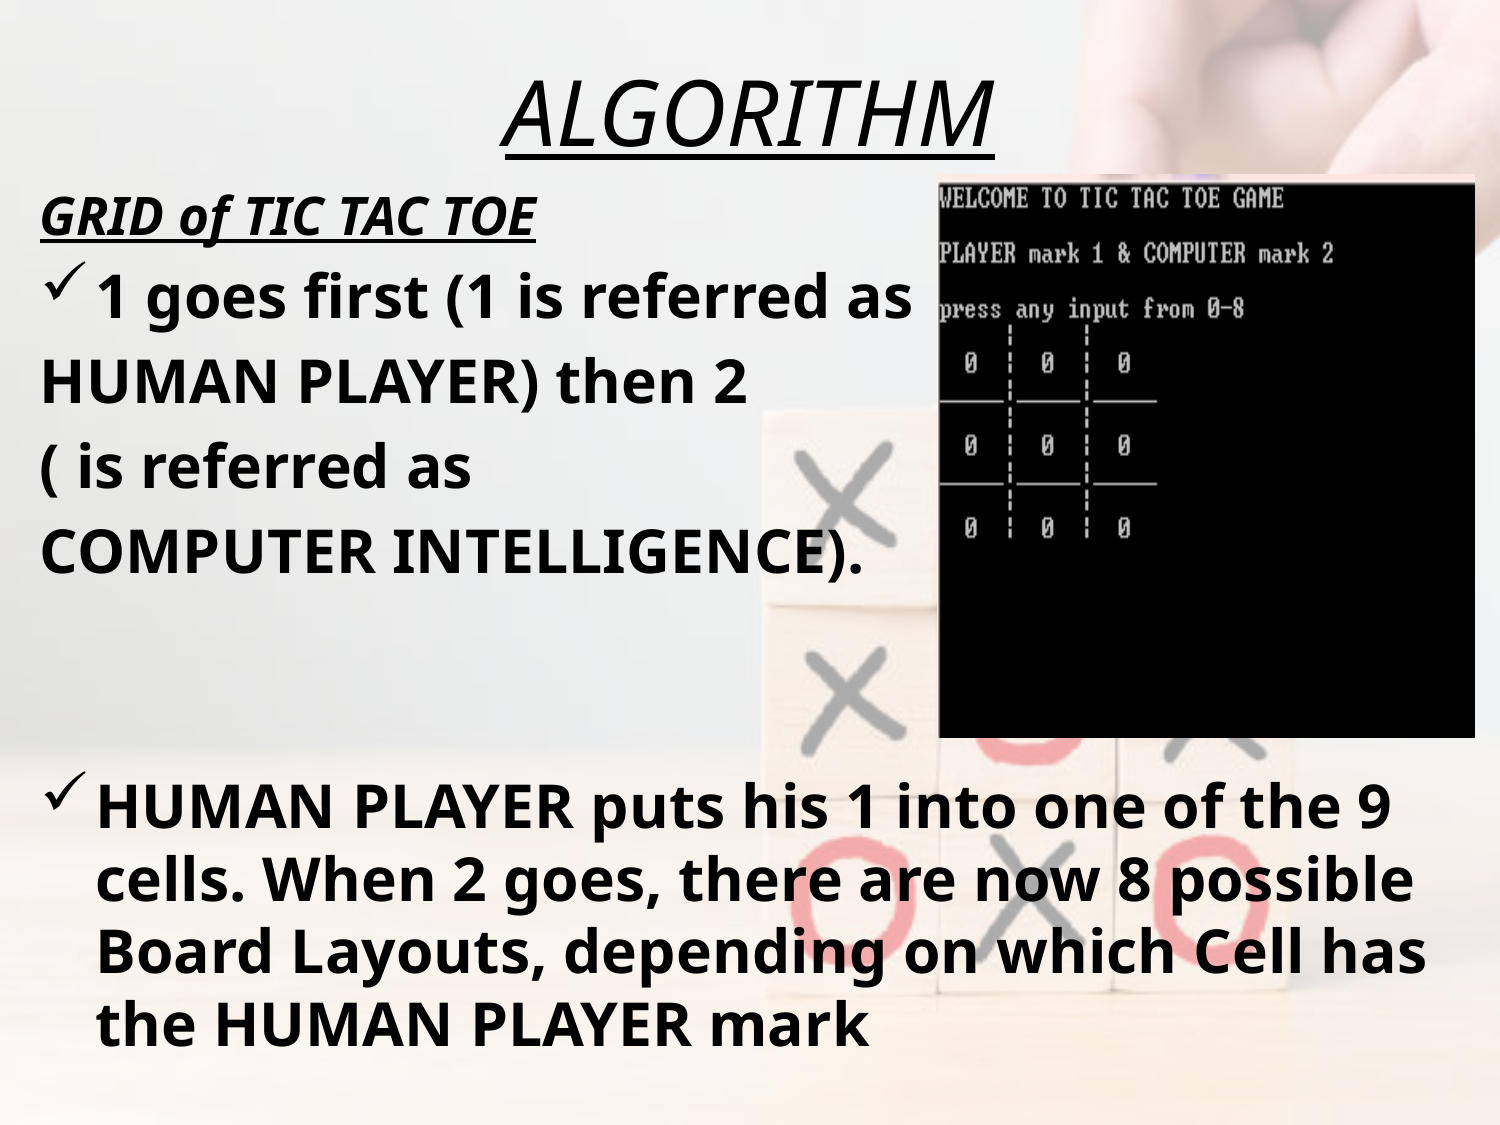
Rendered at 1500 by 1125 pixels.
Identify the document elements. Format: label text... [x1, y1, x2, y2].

list GRID of TIC TAC TOE 1 goes first (1 is referred as HUMAN PLAYER) then 2 ( is referred as COMPUTER INTELLIGENCE). HUMAN PLAYER puts his 1 into one of the 9 cells. When 2 goes, there are now 8 possible Board Layouts, depending on which Cell has the HUMAN PLAYER mark [24, 174, 1463, 1075]
picture [937, 174, 1476, 738]
title ALGORITHM [37, 45, 1463, 174]
